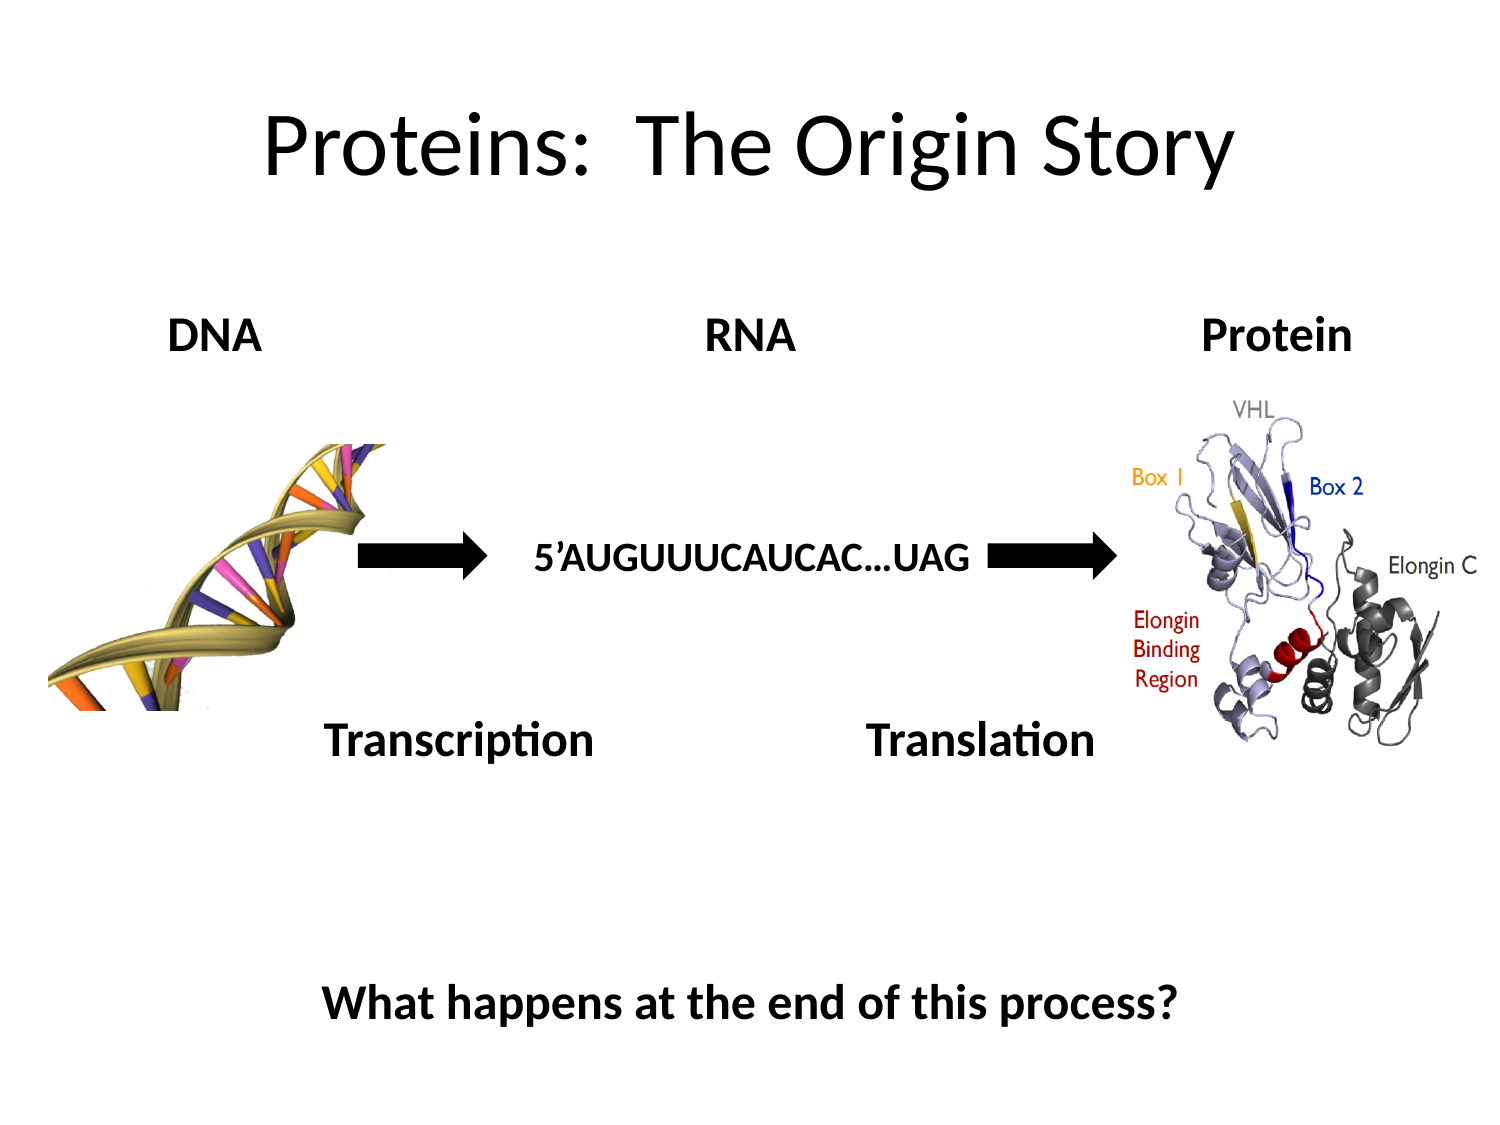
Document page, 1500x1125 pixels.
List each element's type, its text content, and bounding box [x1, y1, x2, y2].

text_box Protein [1186, 293, 1369, 367]
text_box [985, 529, 1103, 582]
text_box What happens at the end of this process? [306, 961, 1195, 1037]
text_box DNA [152, 293, 278, 369]
title Proteins: The Origin Story [75, 45, 1425, 233]
text_box 5’AUGUUUCAUCAC…UAG [518, 522, 986, 588]
text_box Transcription [308, 699, 610, 774]
text_box [404, 529, 490, 582]
text_box RNA [689, 293, 812, 369]
text_box Translation [851, 699, 1103, 774]
picture [1108, 369, 1500, 788]
picture [48, 444, 401, 711]
